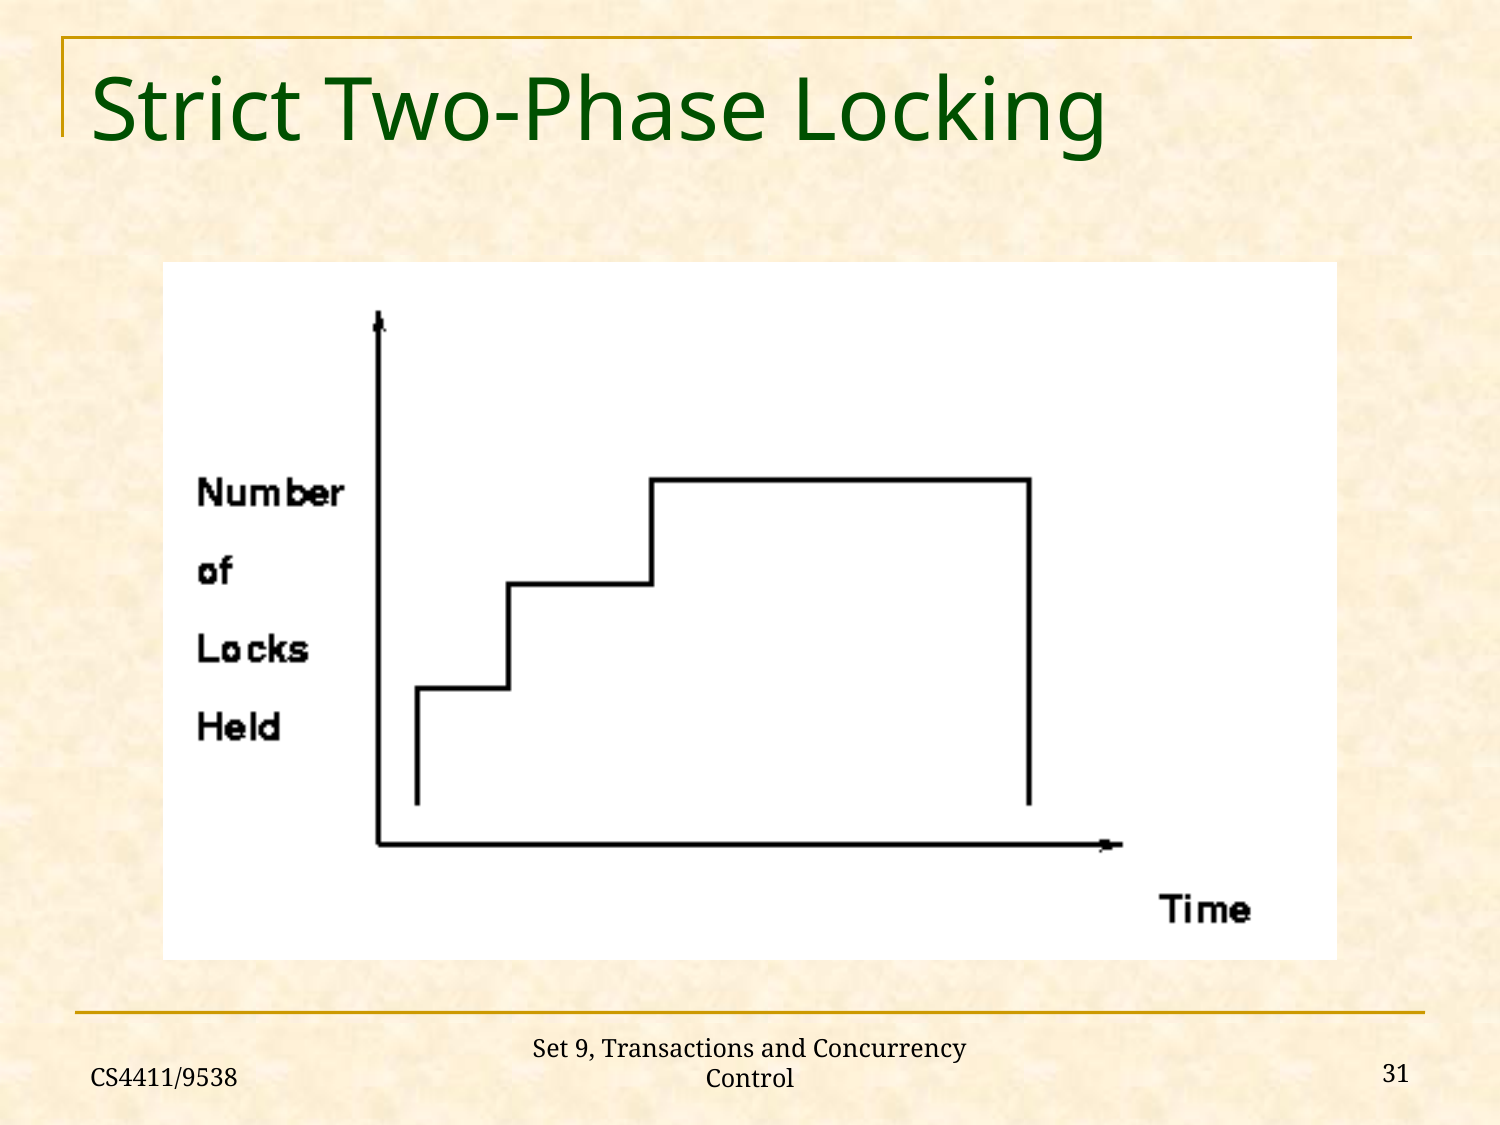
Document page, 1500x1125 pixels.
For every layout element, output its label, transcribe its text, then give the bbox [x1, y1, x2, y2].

slide_number CS4411/9538 [74, 1023, 426, 1100]
slide_number 31 [1074, 1023, 1426, 1100]
title Strict Two-Phase Locking [75, 45, 1425, 233]
footer Set 9, Transactions and Concurrency Control [512, 1024, 988, 1101]
picture [0, 0, 1500, 1125]
